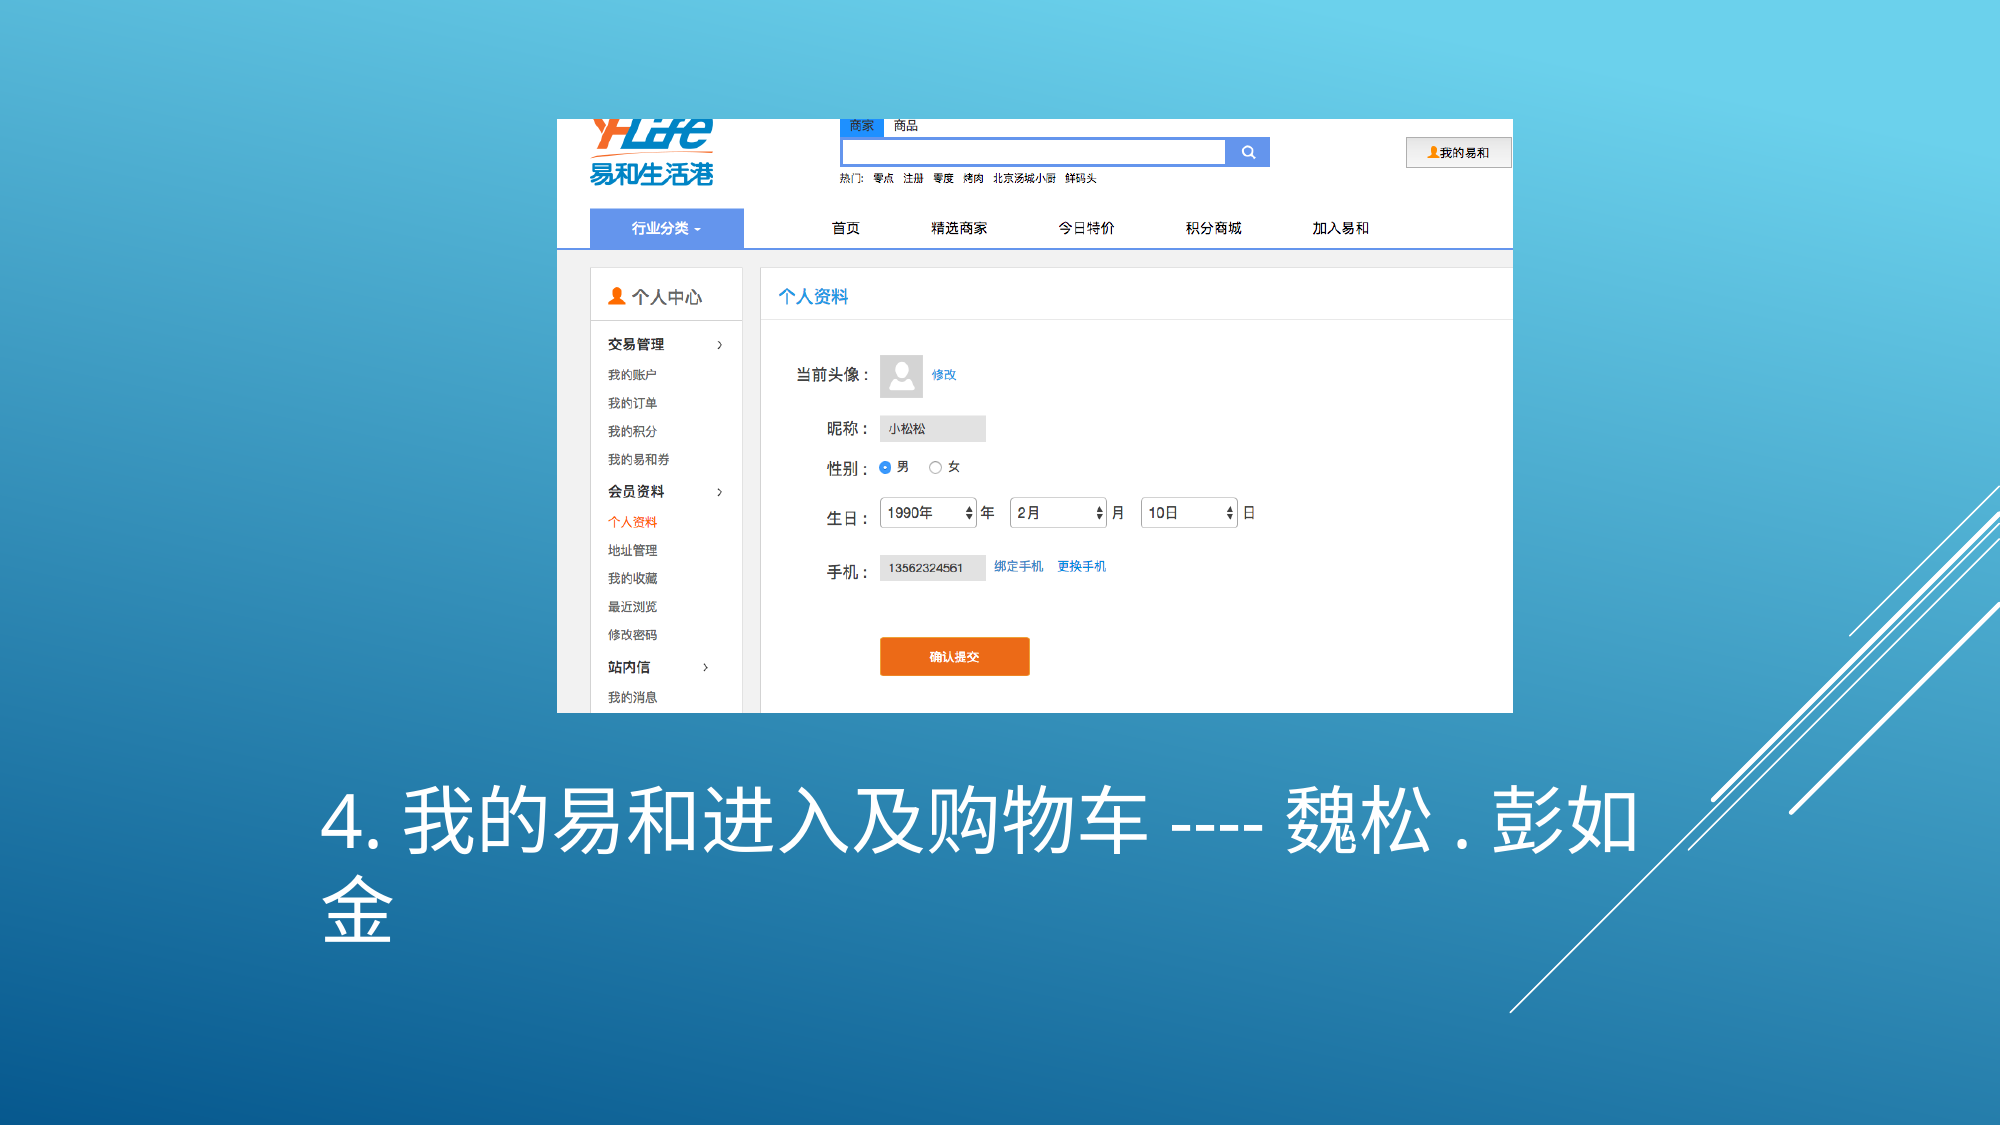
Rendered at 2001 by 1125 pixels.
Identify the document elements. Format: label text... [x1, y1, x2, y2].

title 4.我的易和进入及购物车----魏松.彭如金 [305, 739, 1706, 987]
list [557, 118, 1513, 713]
